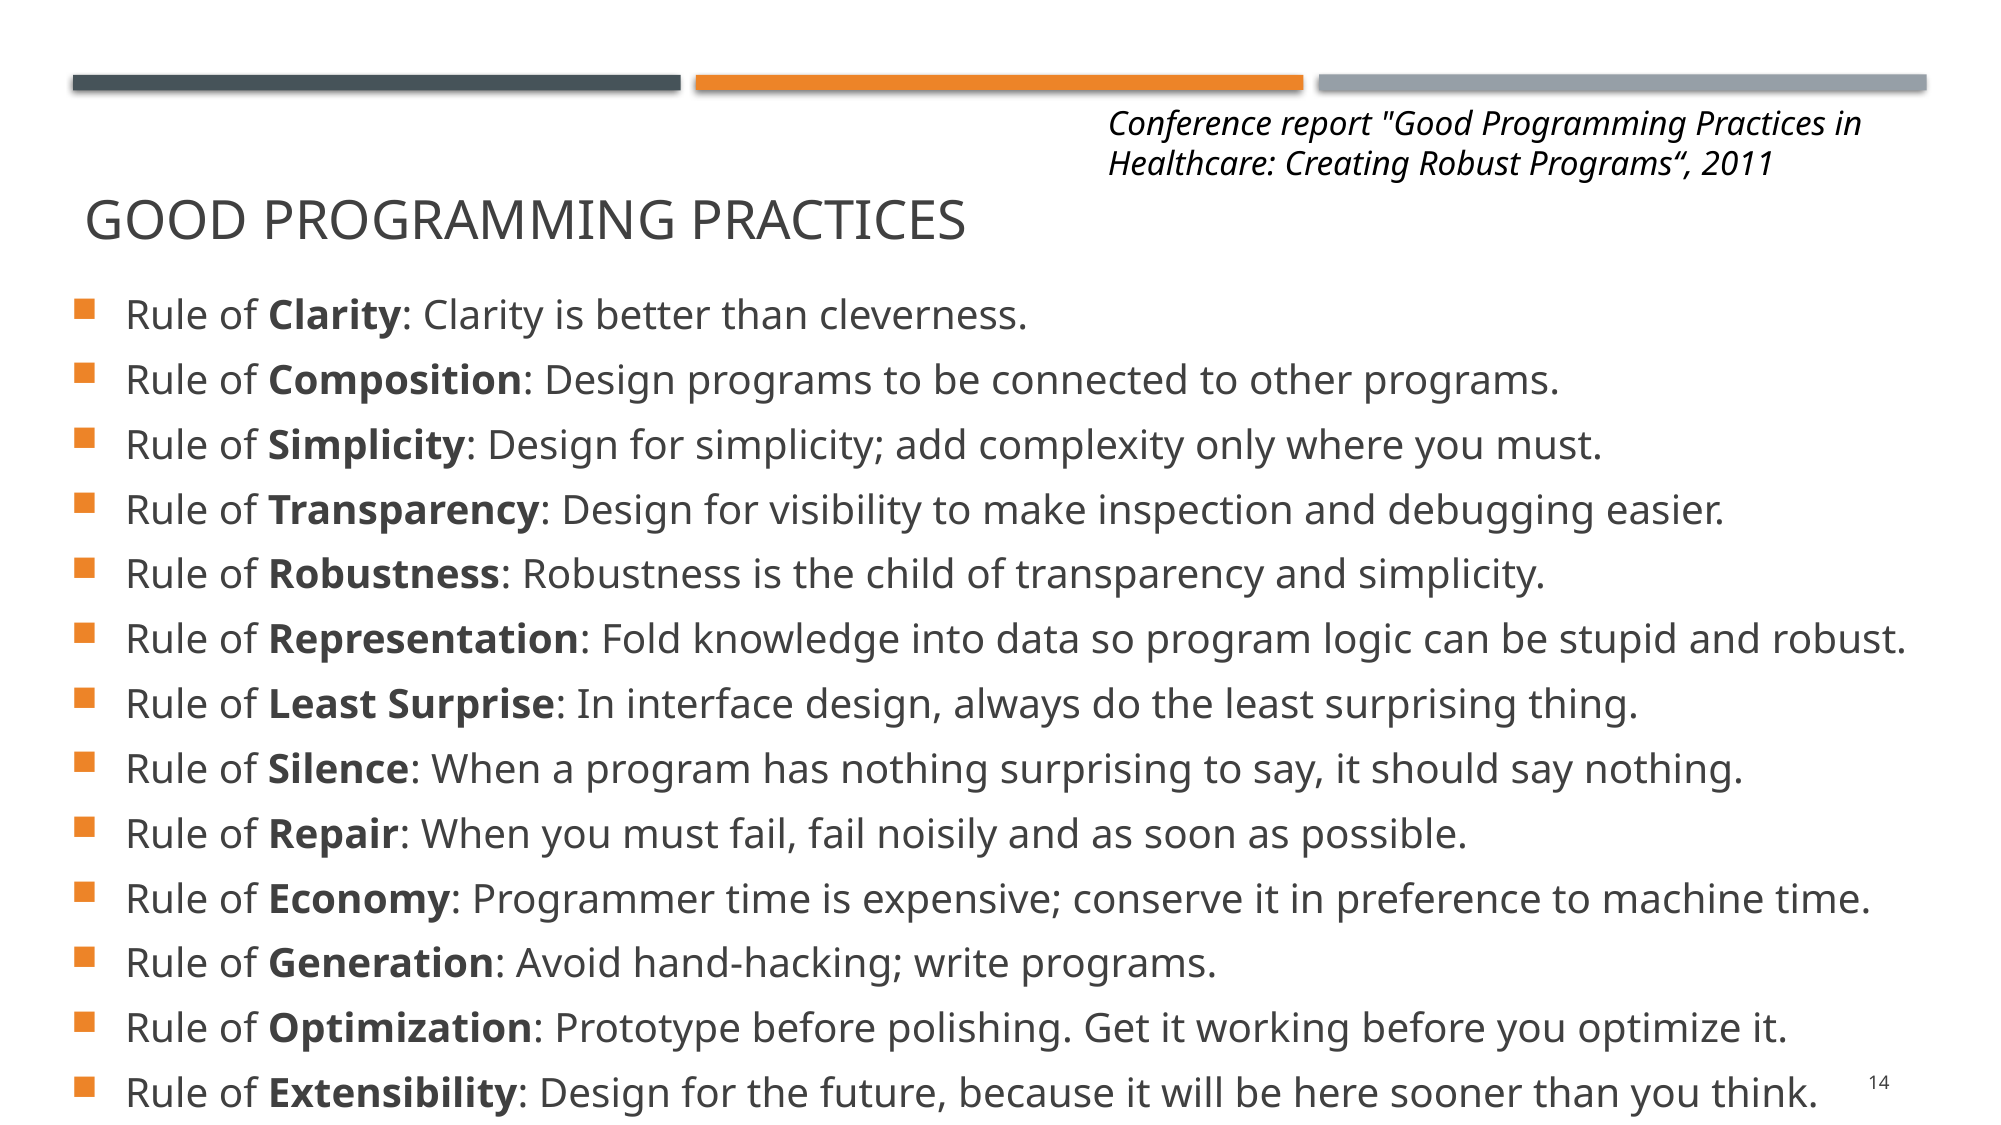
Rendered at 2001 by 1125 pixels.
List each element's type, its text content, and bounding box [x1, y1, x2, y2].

text_box Rule of Clarity: Clarity is better than cleverness. Rule of Composition: Design programs to be connected to other programs. Rule of Simplicity: Design for simplicity; add complexity only where you must. Rule of Transparency: Design for visibility to make inspection and debugging easier. Rule of Robustness: Robustness is the child of transparency and simplicity. Rule of Representation: Fold knowledge into data so program logic can be stupid and robust. Rule of Least Surprise: In interface design, always do the least surprising thing. Rule of Silence: When a program has nothing surprising to say, it should say nothing. Rule of Repair: When you must fail, fail noisily and as soon as possible. Rule of Economy: Programmer time is expensive; conserve it in preference to machine time. Rule of Generation: Avoid hand-hacking; write programs. Rule of Optimization: Prototype before polishing. Get it working before you optimize it. Rule of Extensibility: Design for the future, because it will be here sooner than you think. [55, 276, 1945, 1125]
text_box Conference report "Good Programming Practices in Healthcare: Creating Robust Programs“, 2011 [1093, 94, 1930, 190]
title Good programming practices [70, 62, 1880, 258]
